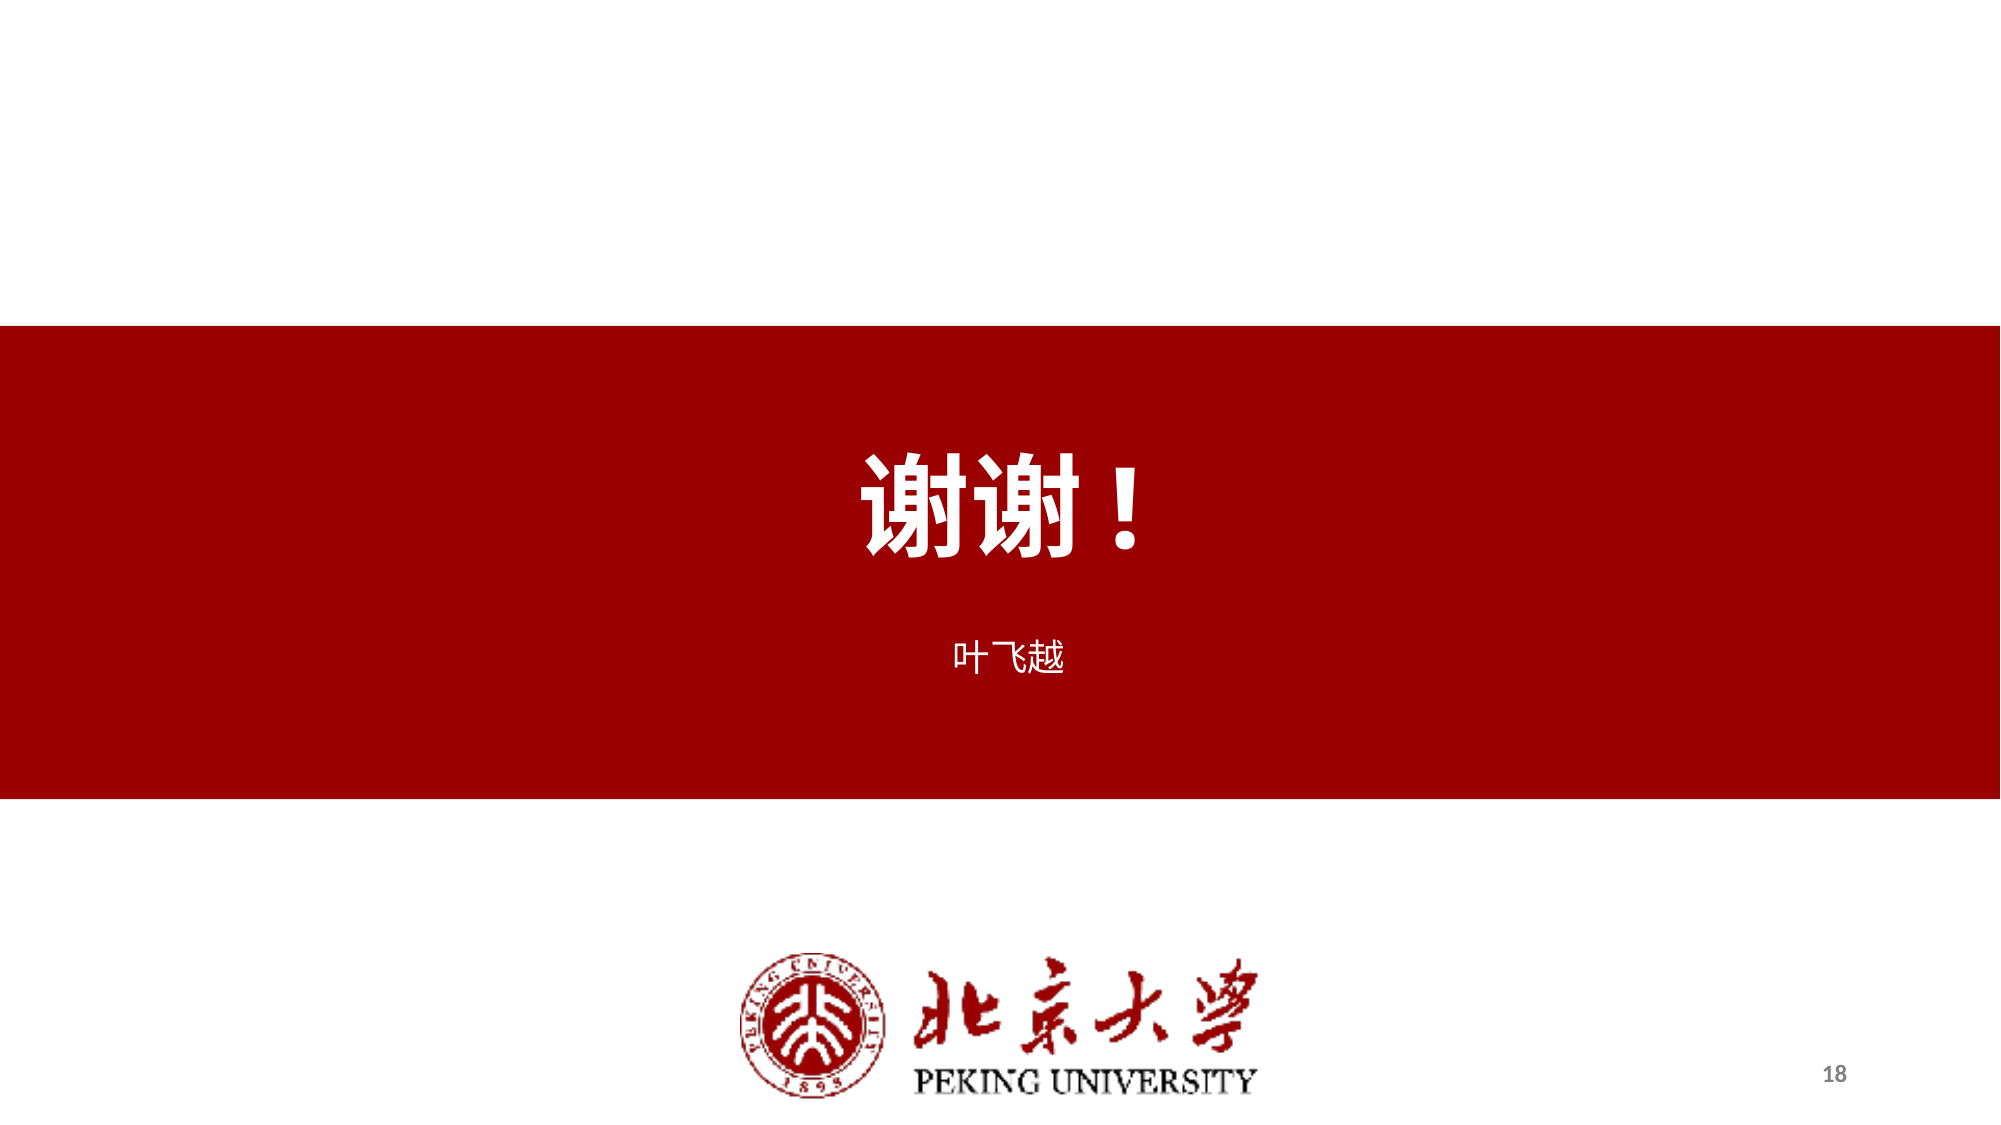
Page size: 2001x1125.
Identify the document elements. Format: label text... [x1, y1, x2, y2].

picture [739, 953, 1261, 1102]
text_box 叶飞越 [577, 626, 1423, 686]
text_box [1412, 1042, 1863, 1103]
text_box 谢谢! [564, 428, 1435, 579]
text_box [0, 325, 2000, 800]
